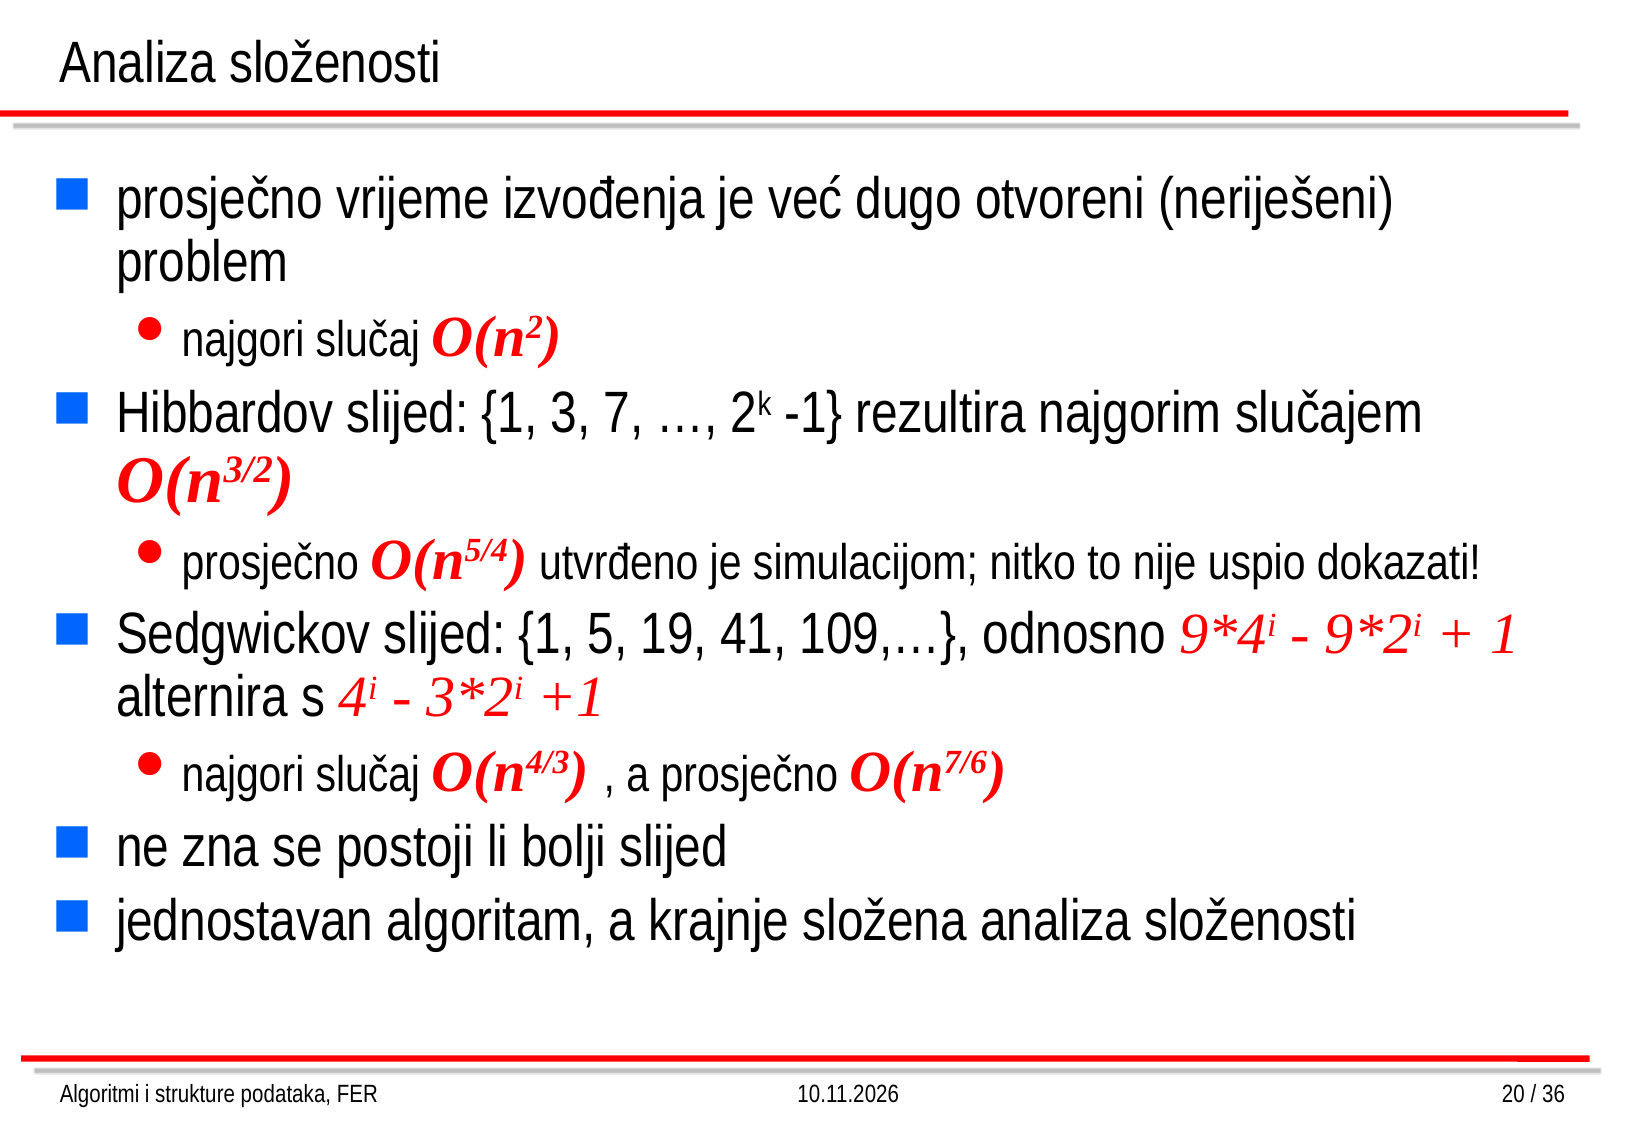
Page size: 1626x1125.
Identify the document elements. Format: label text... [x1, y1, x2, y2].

slide_number 20 / 36 [1164, 1070, 1581, 1107]
title Analiza složenosti [44, 0, 1569, 102]
list prosječno vrijeme izvođenja je već dugo otvoreni (neriješeni) problem najgori slučaj O(n2) Hibbardov slijed: {1, 3, 7, …, 2k -1} rezultira najgorim slučajem O(n3/2) prosječno O(n5/4) utvrđeno je simulacijom; nitko to nije uspio dokazati! Sedgwickov slijed: {1, 5, 19, 41, 109,…}, odnosno 9*4i - 9*2i + 1 alternira s 4i - 3*2i +1 najgori slučaj O(n4/3) , a prosječno O(n7/6) ne zna se postoji li bolji slijed jednostavan algoritam, a krajnje složena analiza složenosti [44, 160, 1581, 1036]
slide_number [658, 1070, 1039, 1107]
footer Algoritmi i strukture podataka, FER [44, 1070, 612, 1107]
